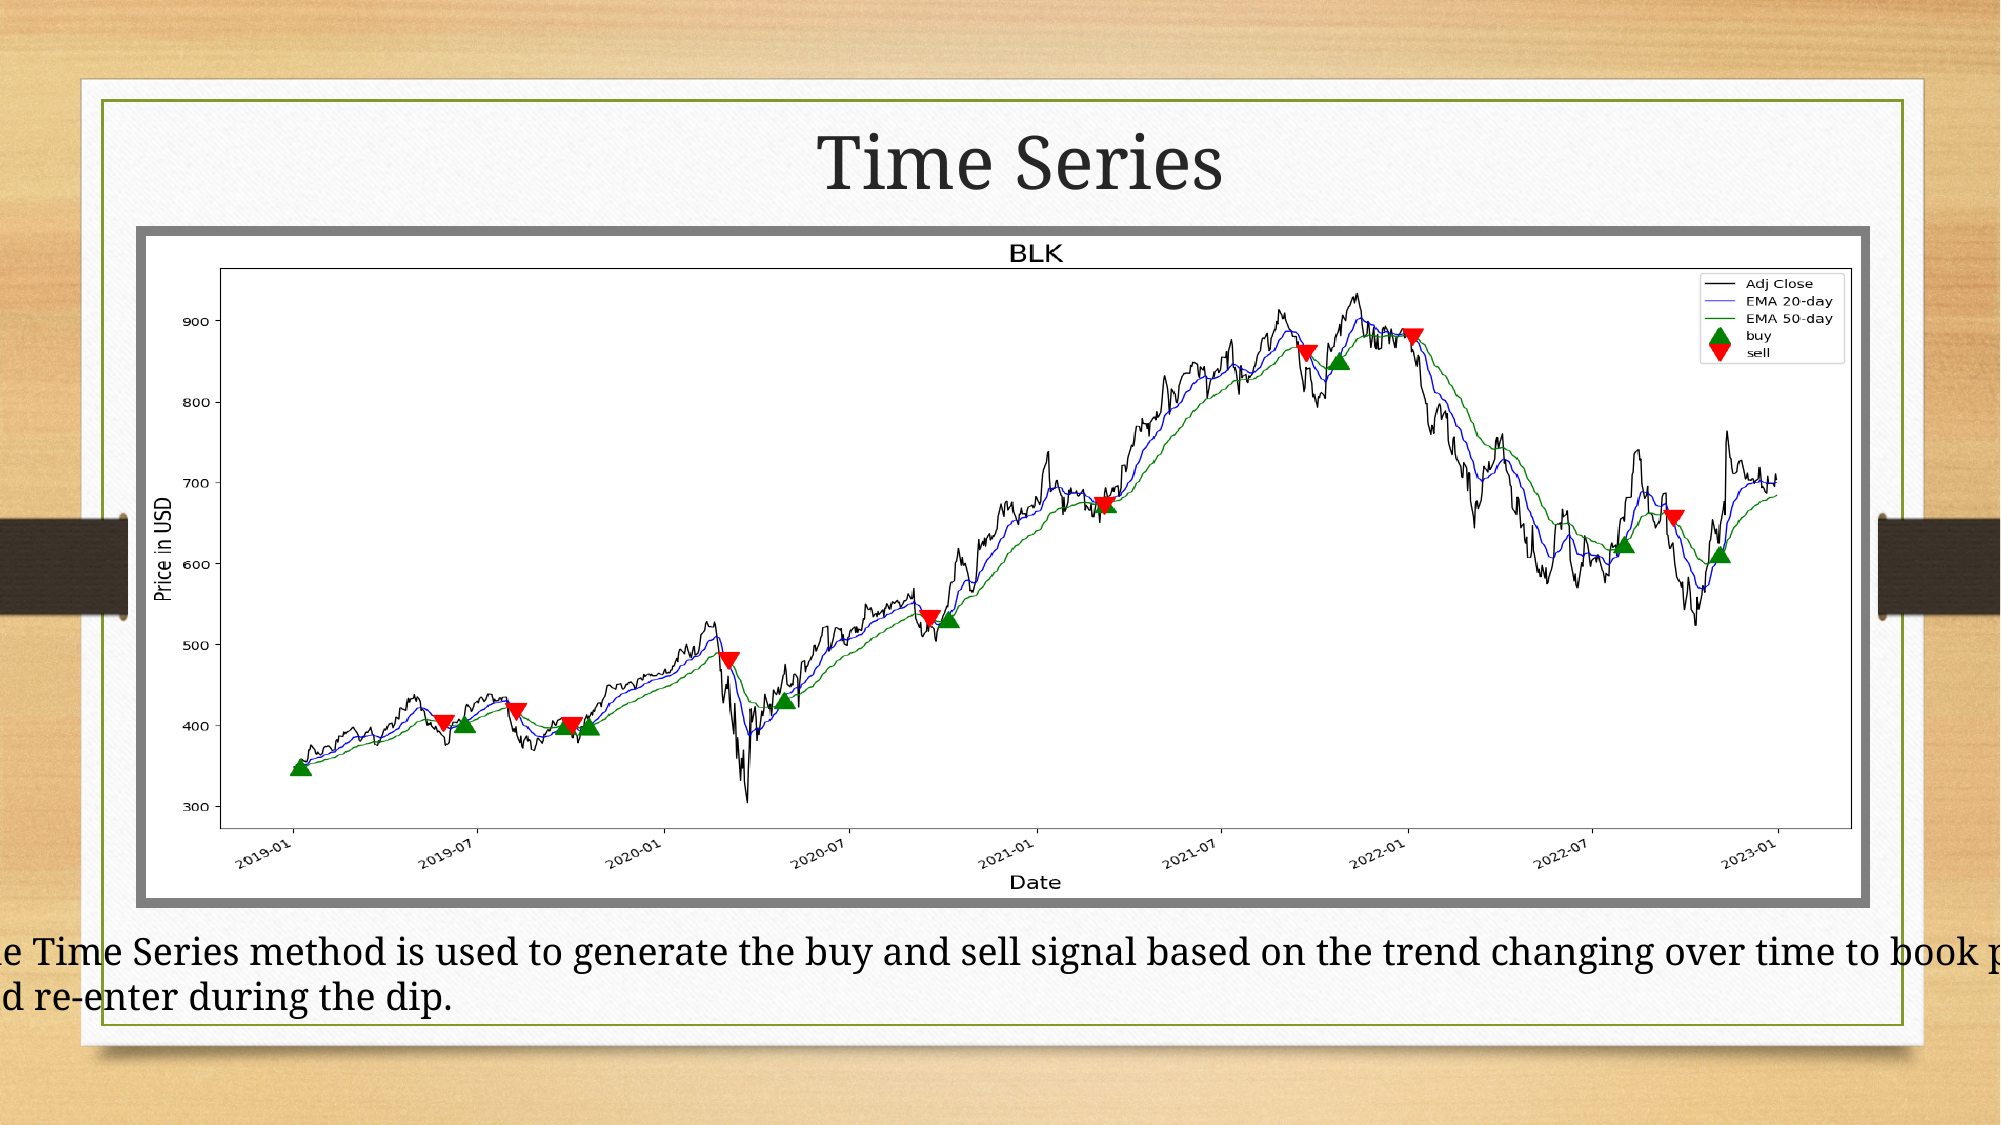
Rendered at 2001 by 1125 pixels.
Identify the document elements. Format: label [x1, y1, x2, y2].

text_box [0, 0, 2000, 1125]
picture [145, 235, 1861, 899]
